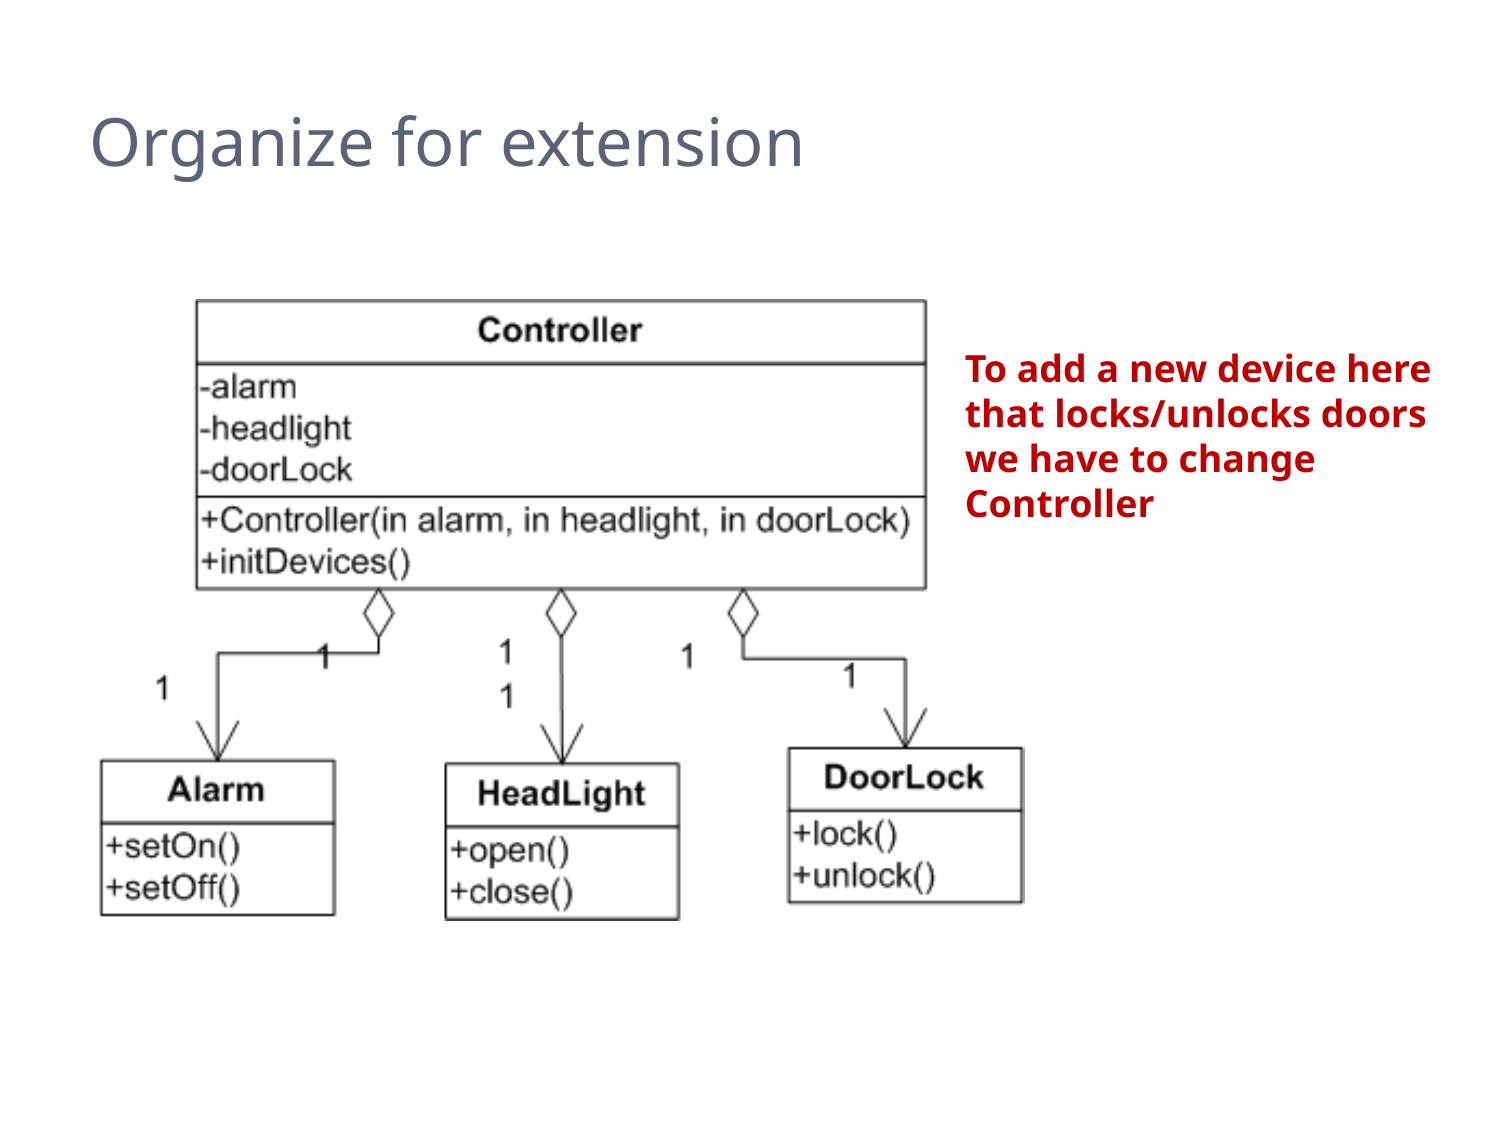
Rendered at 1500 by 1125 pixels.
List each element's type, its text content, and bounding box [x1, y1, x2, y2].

text_box To add a new device here that locks/unlocks doors we have to change Controller [1031, 337, 1463, 533]
picture [99, 299, 1026, 921]
title Organize for extension [75, 37, 1425, 188]
